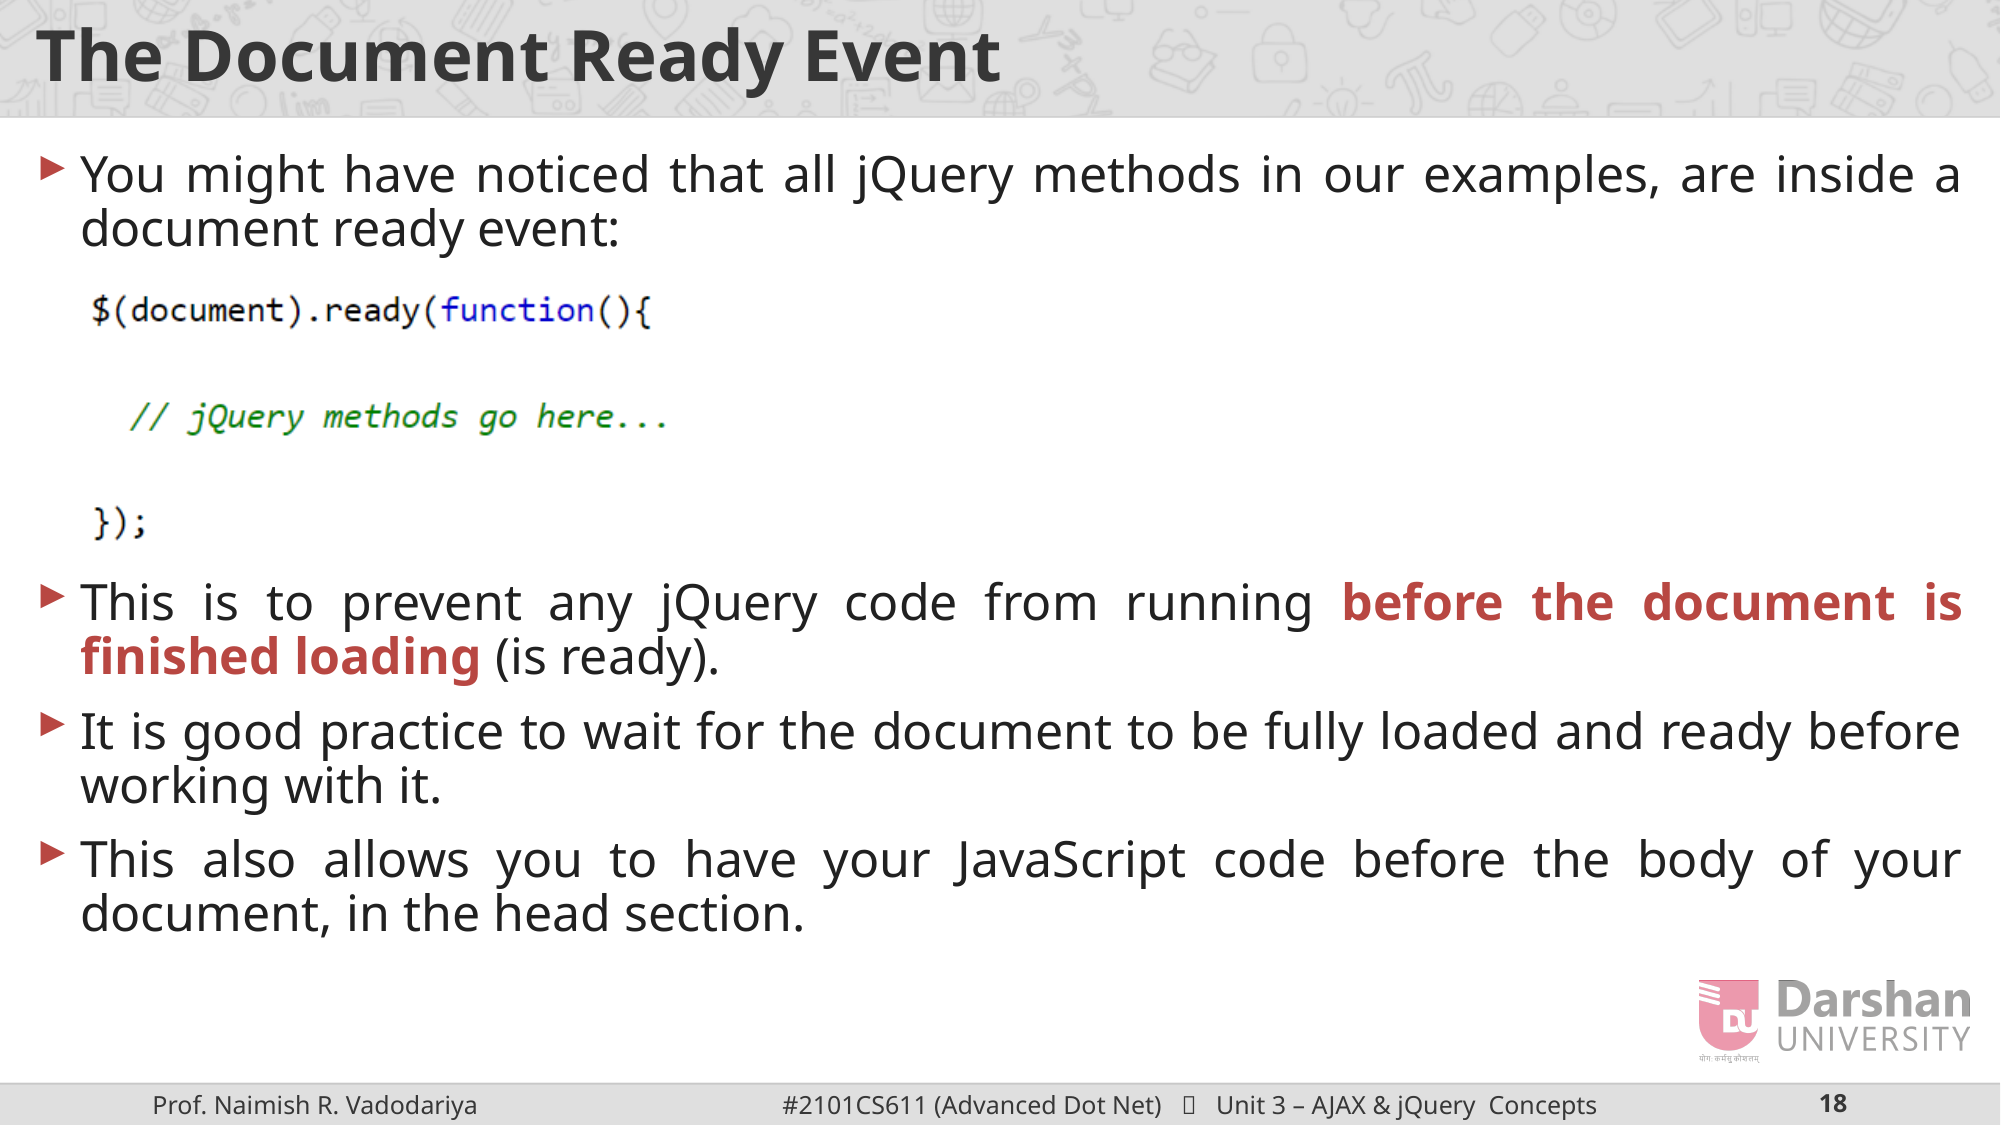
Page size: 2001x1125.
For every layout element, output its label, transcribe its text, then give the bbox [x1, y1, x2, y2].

title The Document Ready Event [0, 0, 2000, 117]
picture [75, 284, 752, 553]
list You might have noticed that all jQuery methods in our examples, are inside a document ready event: This is to prevent any jQuery code from running before the document is finished loading (is ready). It is good practice to wait for the document to be fully loaded and ready before working with it. This also allows you to have your JavaScript code before the body of your document, in the head section. [21, 141, 1979, 1059]
